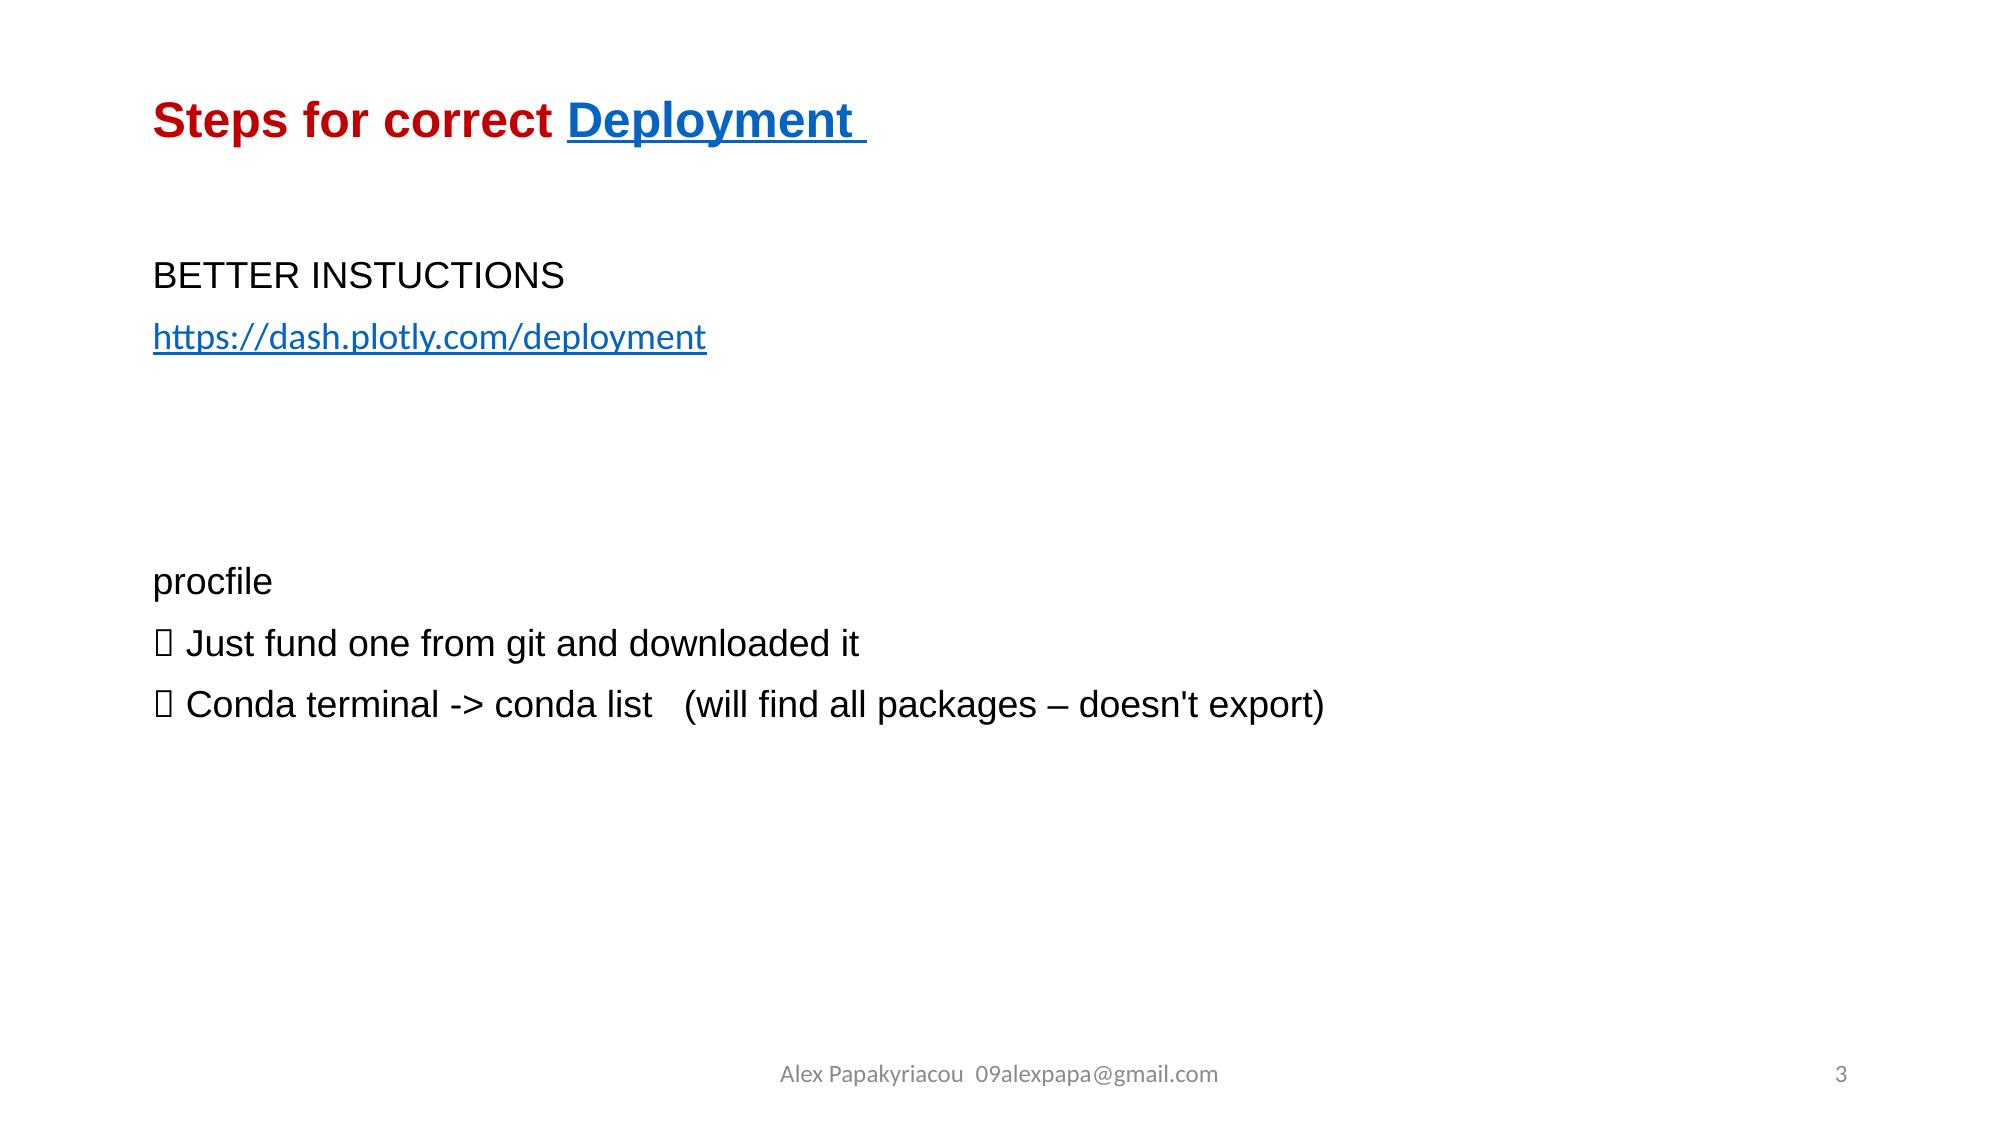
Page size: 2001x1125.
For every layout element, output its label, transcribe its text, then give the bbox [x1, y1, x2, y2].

title Steps for correct Deployment [137, 59, 1851, 182]
list BETTER INSTUCTIONS https://dash.plotly.com/deployment procfile  Just fund one from git and downloaded it  Conda terminal -> conda list (will find all packages – doesn't export) [137, 182, 1851, 1016]
slide_number 3 [1412, 1042, 1863, 1103]
footer Alex Papakyriacou 09alexpapa@gmail.com [662, 1042, 1338, 1103]
